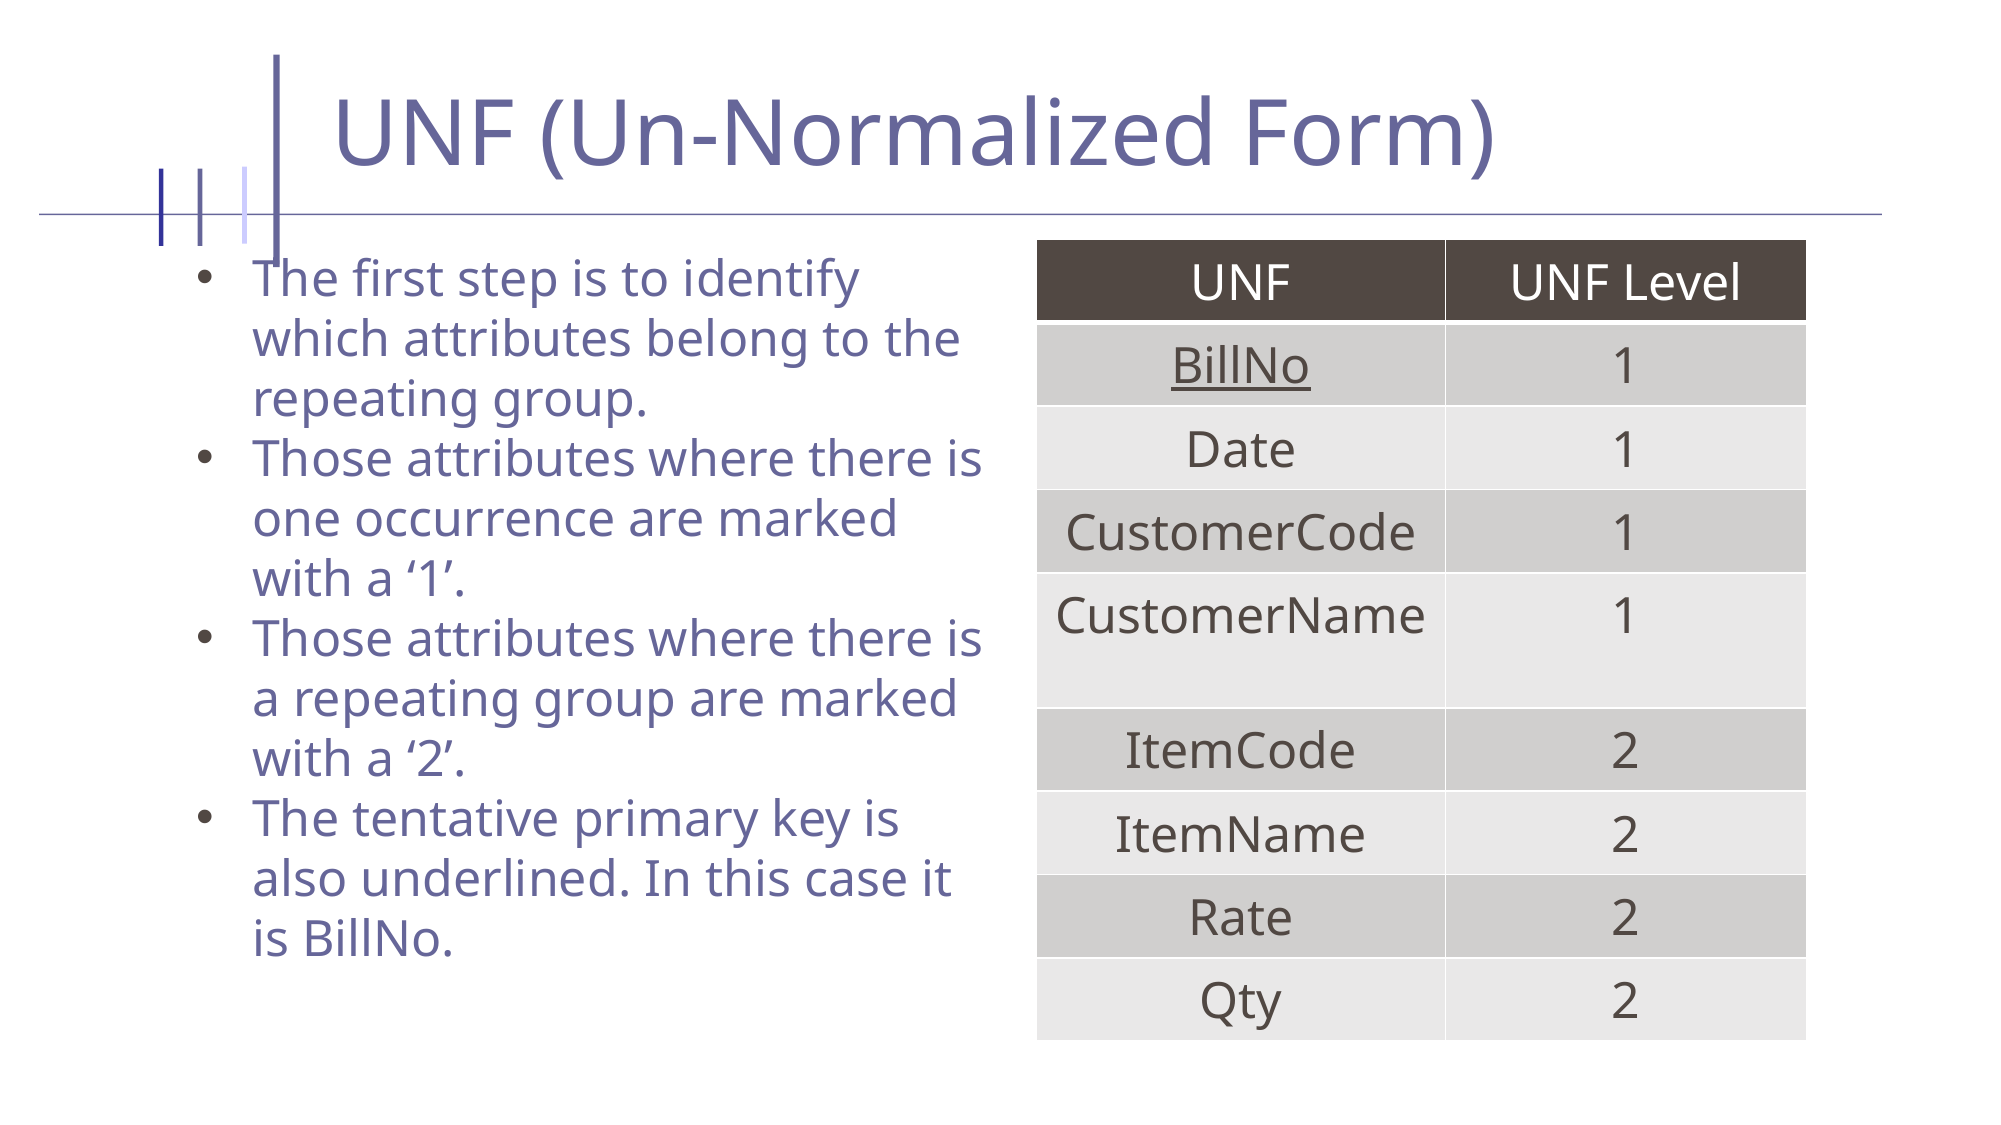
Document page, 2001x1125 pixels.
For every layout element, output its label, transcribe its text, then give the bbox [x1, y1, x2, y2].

table_cell Date [1037, 407, 1445, 489]
table_cell CustomerName [1037, 574, 1445, 707]
text_box The first step is to identify which attributes belong to the repeating group. Those attributes where there is one occurrence are marked with a ‘1’. Those attributes where there is a repeating group are marked with a ‘2’. The tentative primary key is also underlined. In this case it is BillNo. [181, 239, 1002, 975]
table_cell 2 [1446, 959, 1806, 1040]
table_cell ItemName [1037, 792, 1445, 874]
table_header UNF [1037, 240, 1445, 320]
table_cell 1 [1446, 574, 1806, 707]
table_cell 1 [1446, 490, 1806, 572]
table_cell CustomerCode [1037, 490, 1445, 572]
table_header UNF Level [1446, 240, 1806, 320]
table_cell Rate [1037, 875, 1445, 957]
table_cell 2 [1446, 875, 1806, 957]
text_box UNF (Un-Normalized Form) [181, 12, 1819, 193]
table_cell 2 [1446, 709, 1806, 790]
table_cell 1 [1446, 407, 1806, 489]
table_cell BillNo [1037, 325, 1445, 405]
table_cell Qty [1037, 959, 1445, 1040]
table_cell ItemCode [1037, 709, 1445, 790]
table_cell 2 [1446, 792, 1806, 874]
table_cell 1 [1446, 325, 1806, 405]
